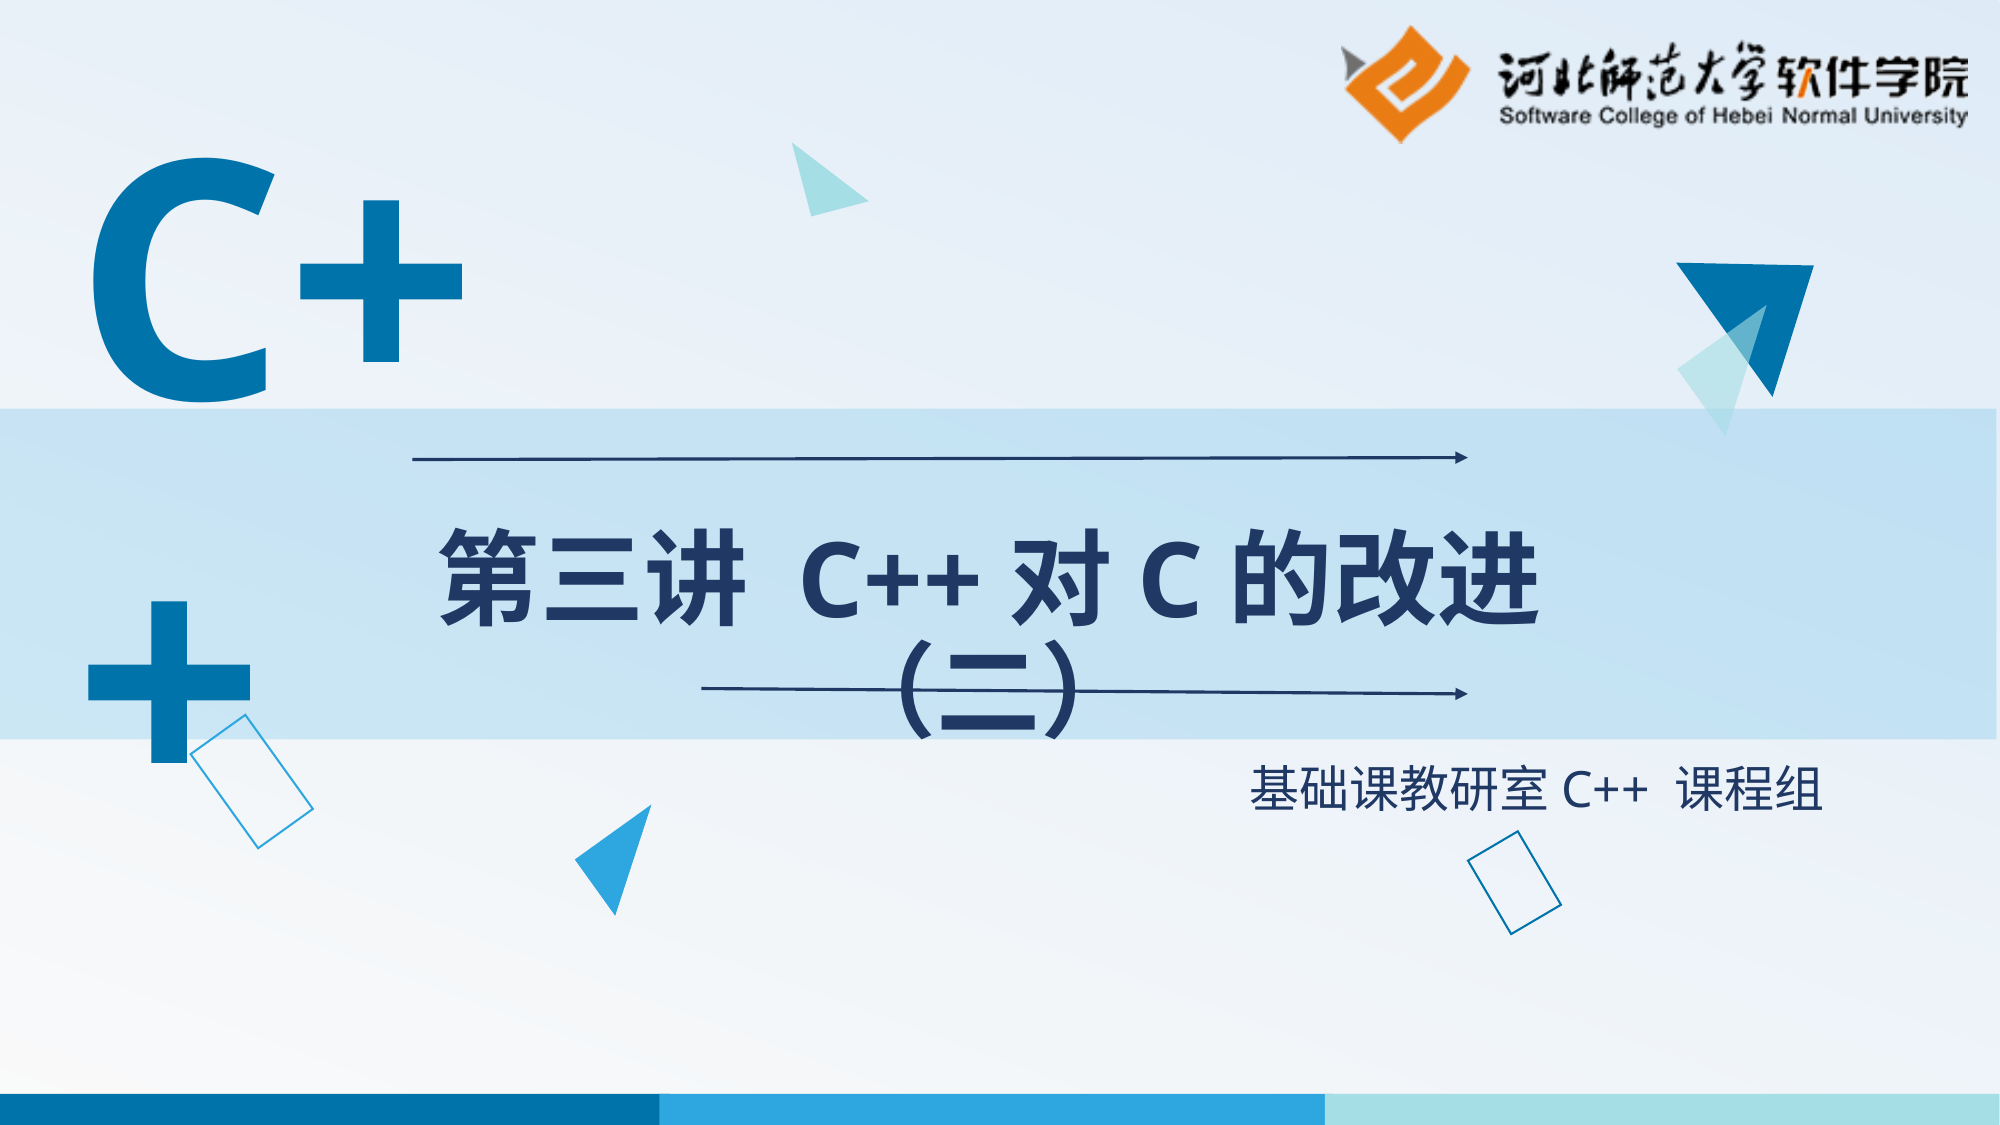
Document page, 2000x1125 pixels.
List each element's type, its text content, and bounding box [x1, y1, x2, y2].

list 第三讲 C++对C的改进（二） [253, 519, 1706, 643]
picture [1341, 25, 1968, 144]
